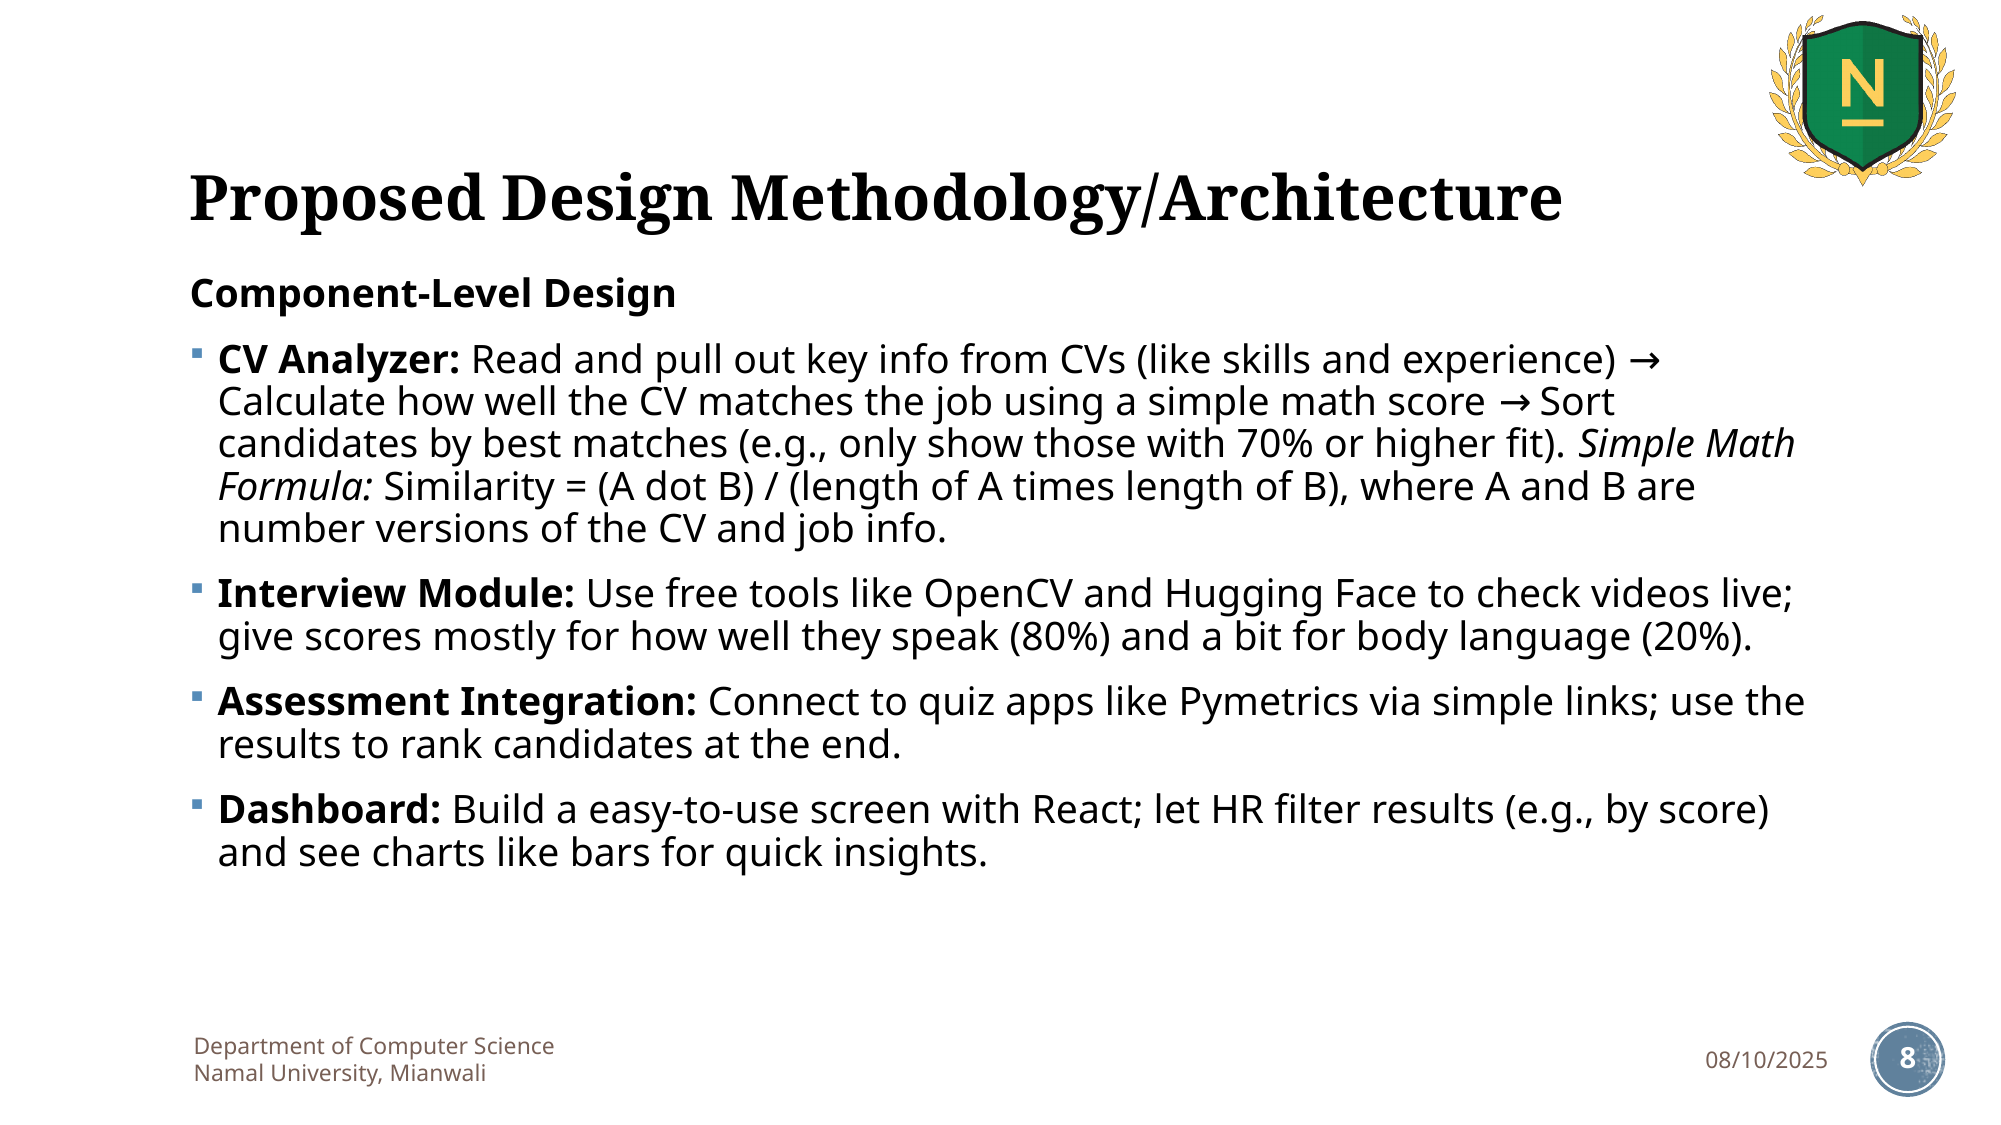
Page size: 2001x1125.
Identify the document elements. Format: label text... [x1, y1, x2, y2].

slide_number 8 [1855, 1028, 1961, 1089]
title Proposed Design Methodology/Architecture [174, 67, 1825, 266]
picture [1763, 1, 1962, 200]
footer Department of Computer Science Namal University, Mianwali [178, 1028, 1217, 1089]
list Component-Level Design CV Analyzer: Read and pull out key info from CVs (like skills and experience) → Calculate how well the CV matches the job using a simple math score → Sort candidates by best matches (e.g., only show those with 70% or higher fit). Simple Math Formula: Similarity = (A dot B) / (length of A times length of B), where A and B are number versions of the CV and job info. Interview Module: Use free tools like OpenCV and Hugging Face to check videos live; give scores mostly for how well they speak (80%) and a bit for body language (20%). Assessment Integration: Connect to quiz apps like Pymetrics via simple links; use the results to rank candidates at the end. Dashboard: Build a easy-to-use screen with React; let HR filter results (e.g., by score) and see charts like bars for quick insights. [174, 266, 1825, 931]
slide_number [1306, 1028, 1844, 1089]
